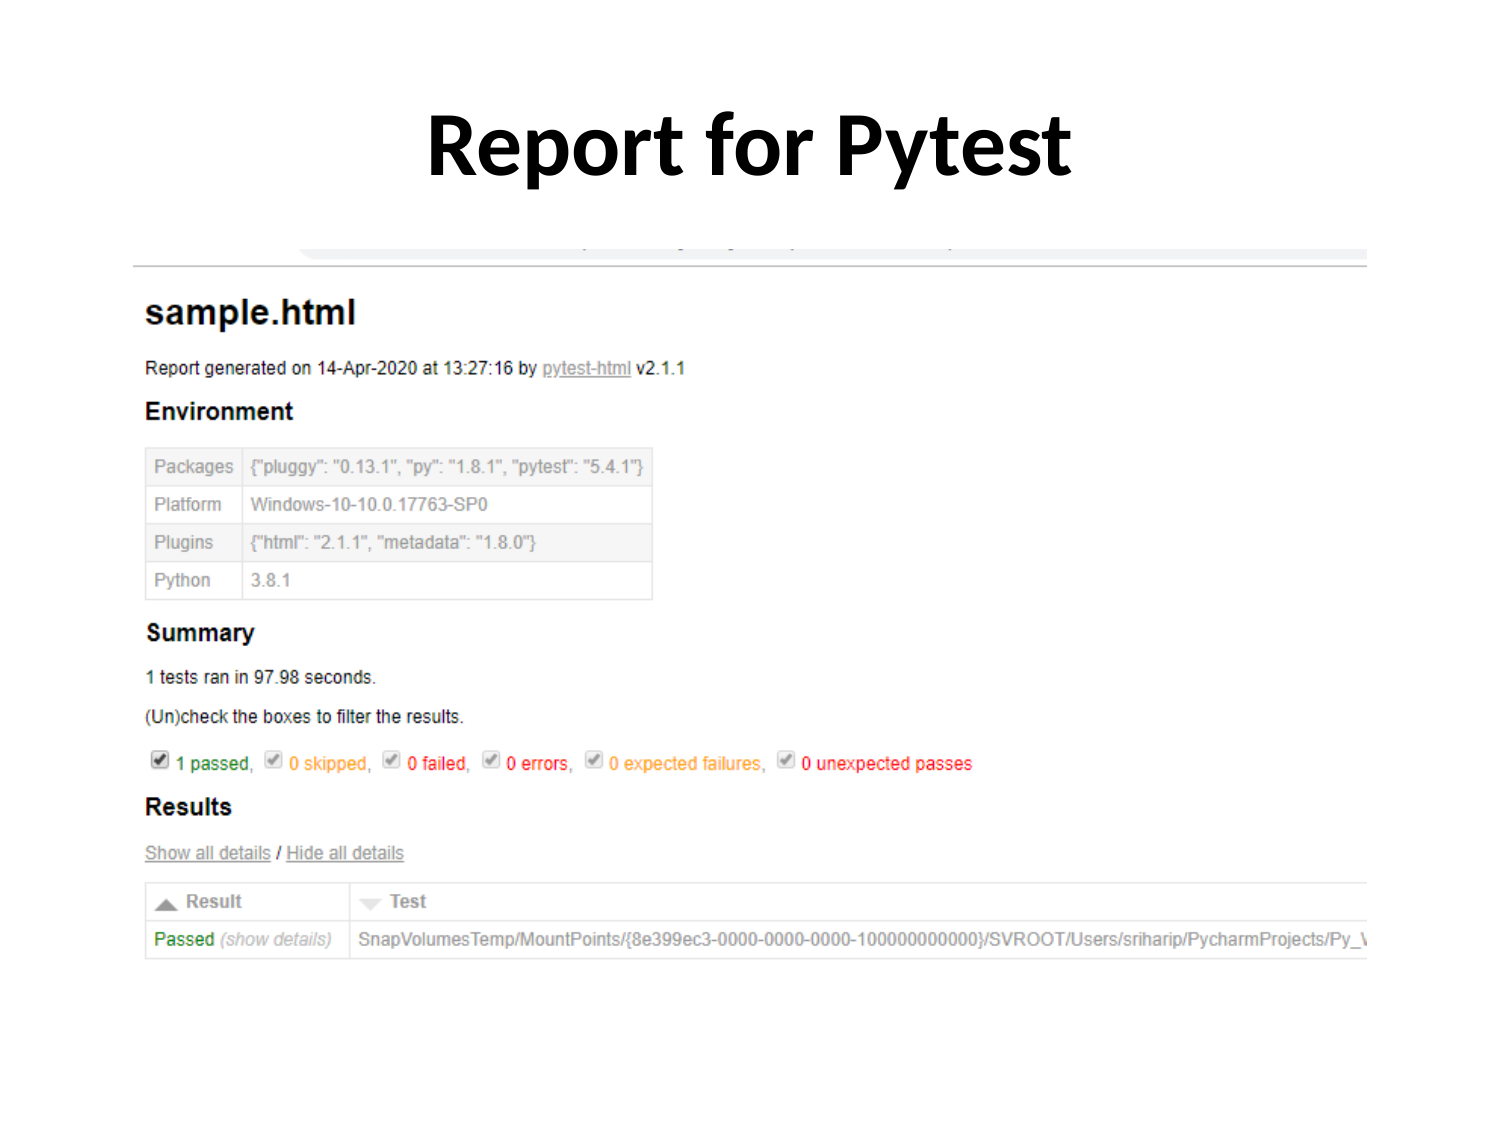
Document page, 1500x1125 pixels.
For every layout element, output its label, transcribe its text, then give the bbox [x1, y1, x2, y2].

title Report for Pytest [75, 45, 1425, 233]
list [132, 249, 1368, 993]
